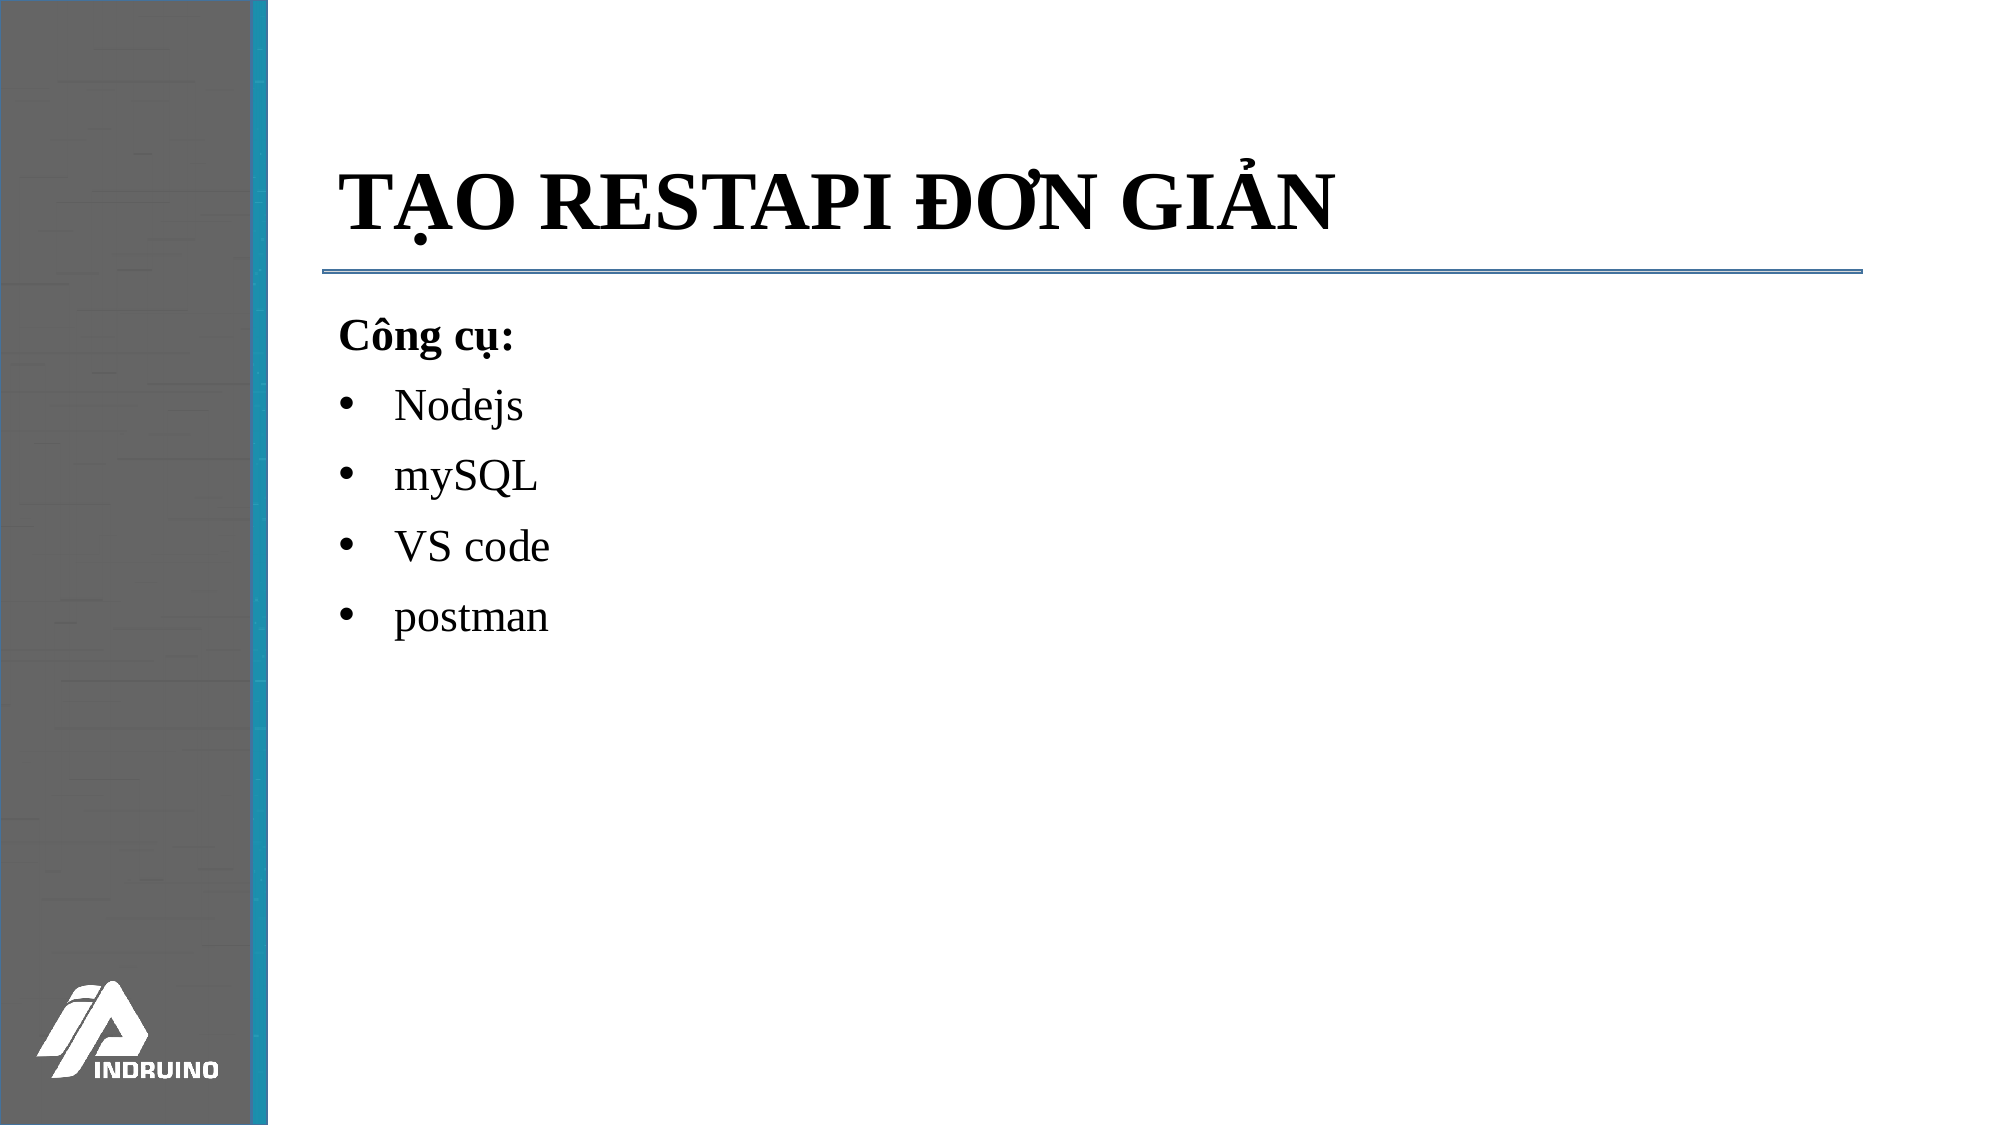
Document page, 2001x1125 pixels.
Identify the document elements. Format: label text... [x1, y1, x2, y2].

picture [253, 1, 266, 1124]
list Công cụ: Nodejs mySQL VS code postman [323, 303, 1863, 1076]
title TẠO RESTAPI ĐƠN GIẢN [323, 128, 1863, 277]
picture [1, 1, 250, 1124]
